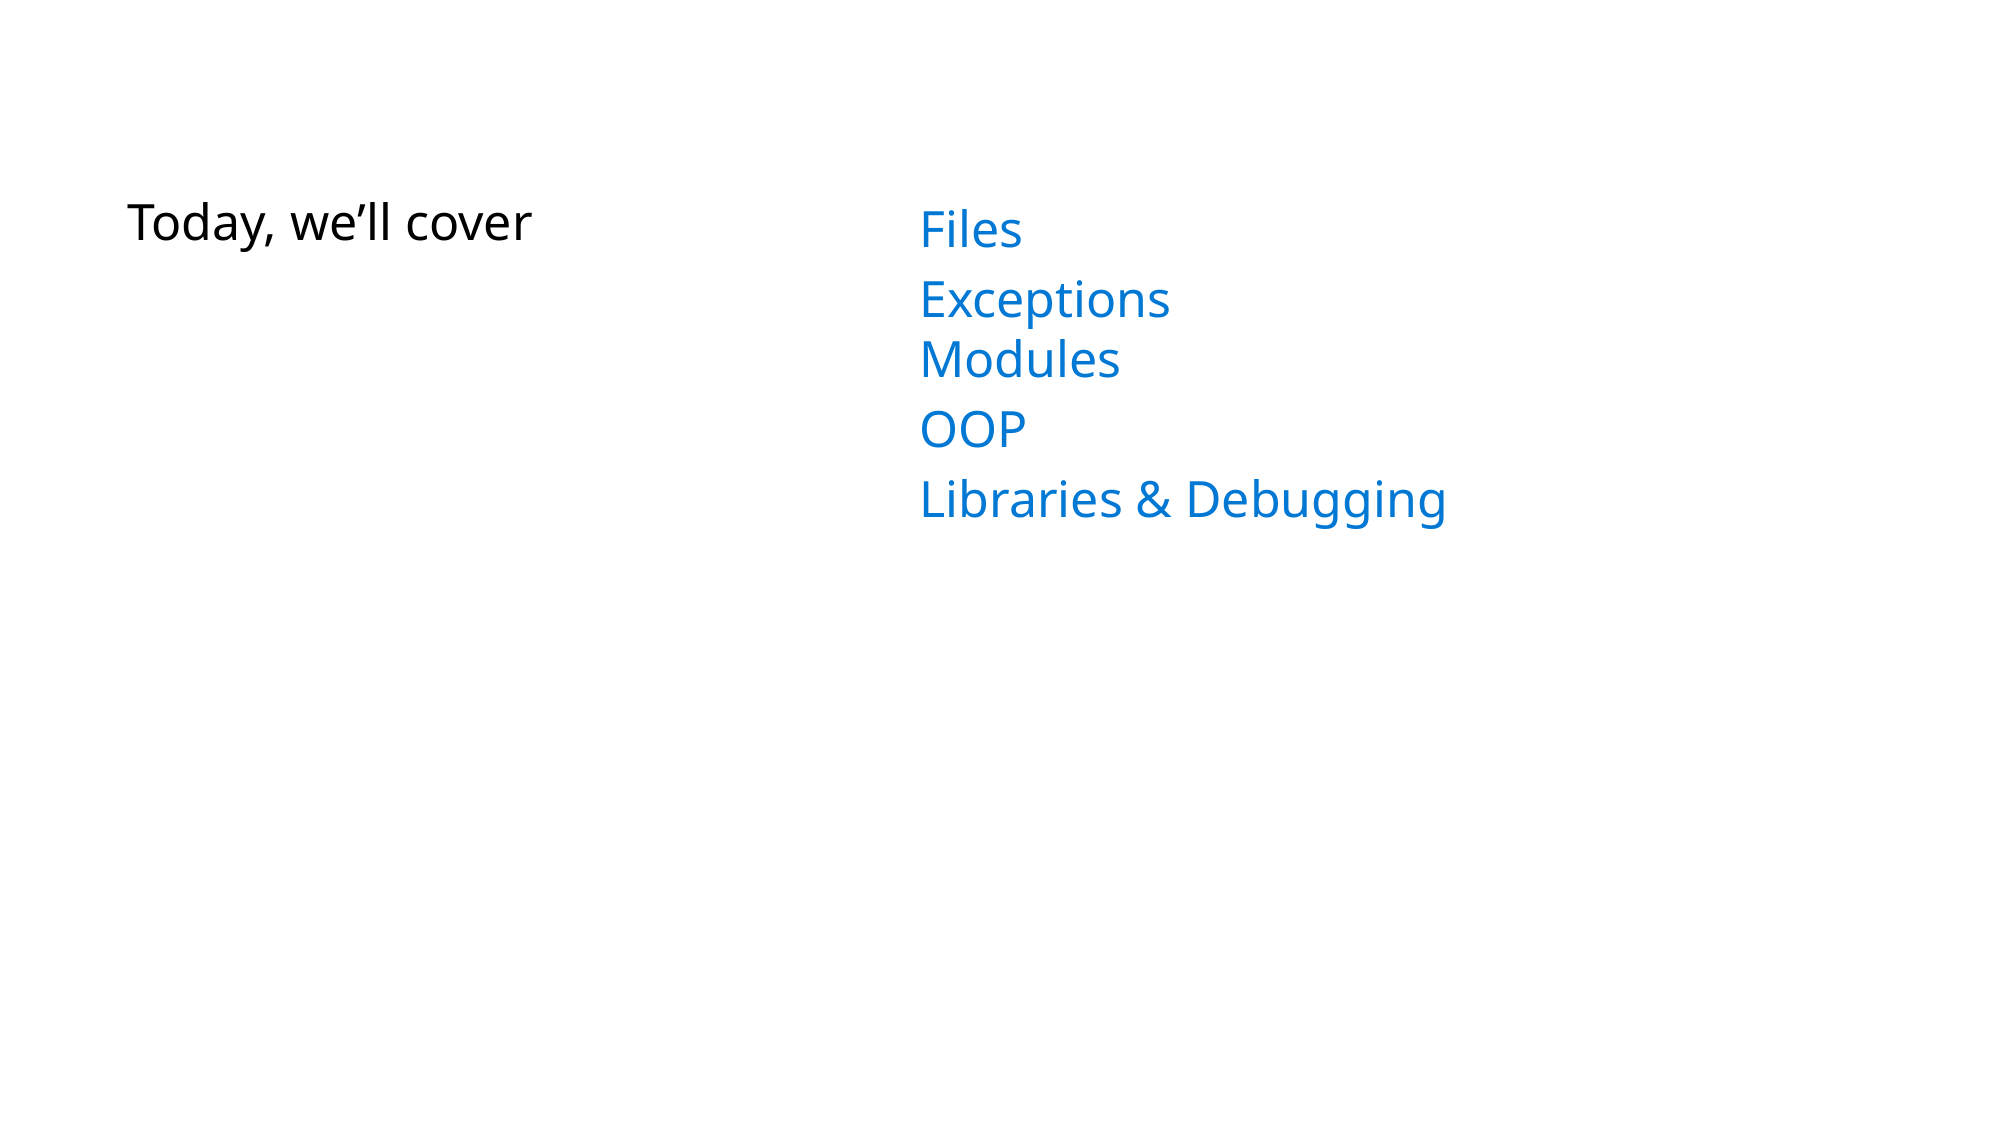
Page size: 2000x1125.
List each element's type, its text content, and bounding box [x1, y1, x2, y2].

title Today, we’ll cover [127, 197, 723, 390]
list Files Exceptions Modules OOP Libraries & Debugging [919, 197, 1714, 737]
